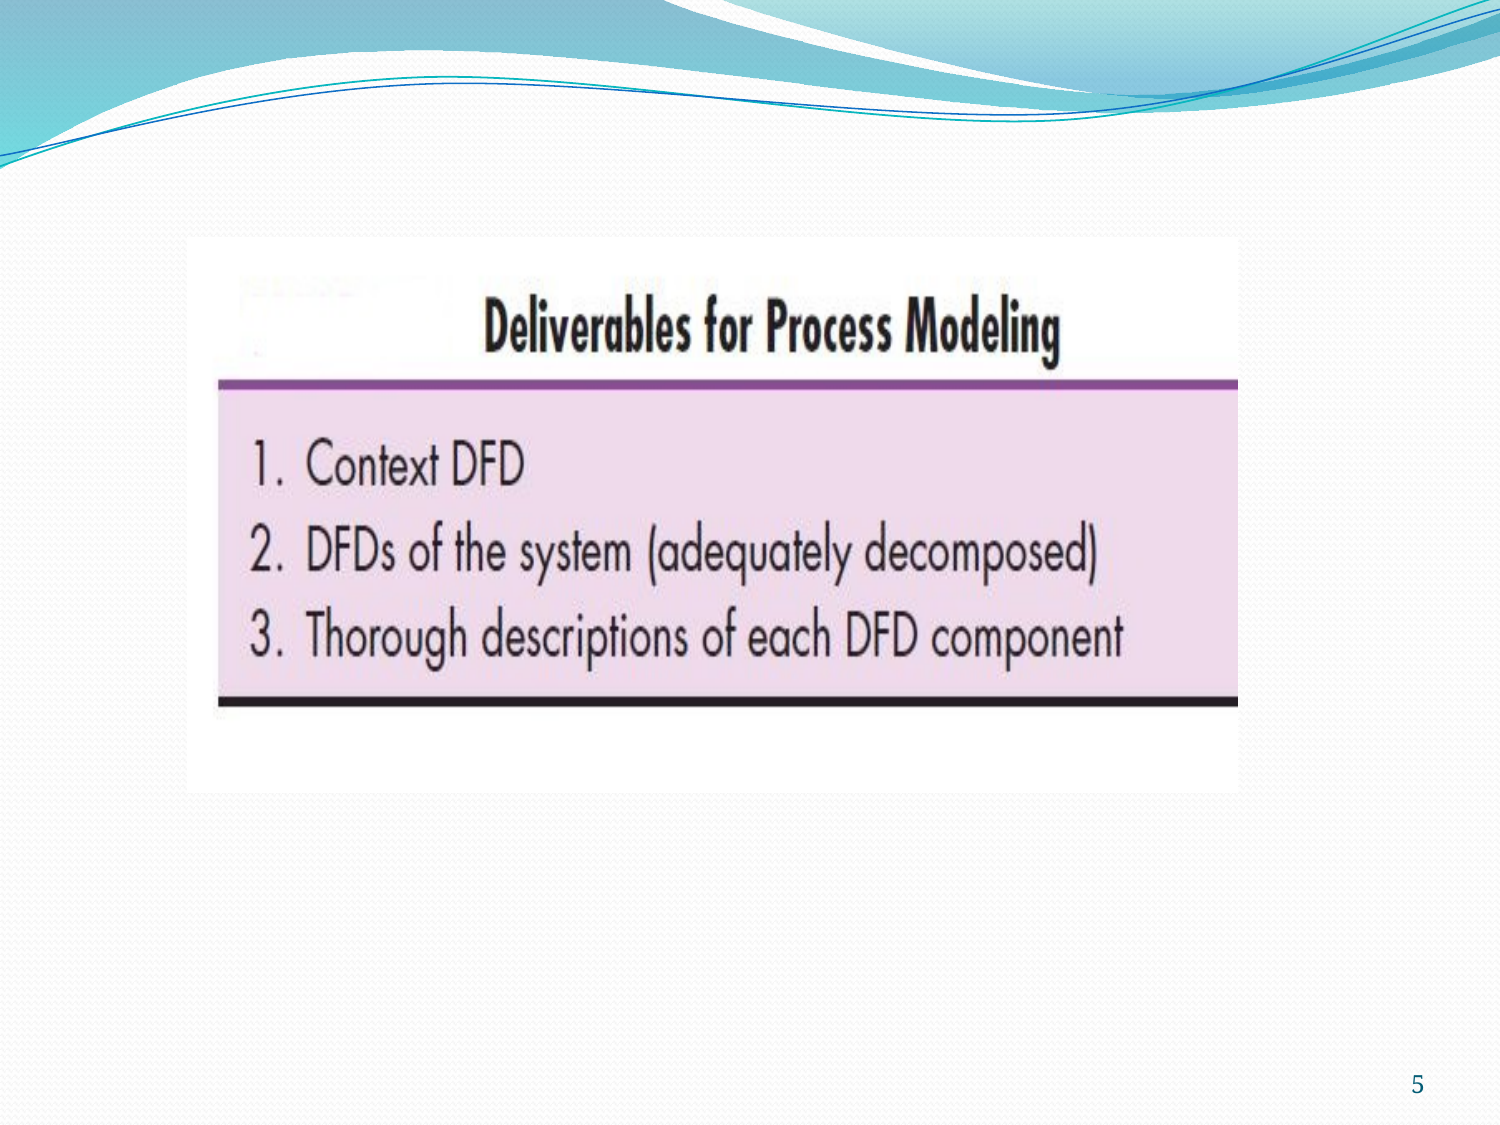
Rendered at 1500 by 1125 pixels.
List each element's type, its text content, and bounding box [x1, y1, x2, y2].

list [187, 237, 1238, 793]
slide_number 5 [1299, 1042, 1425, 1103]
